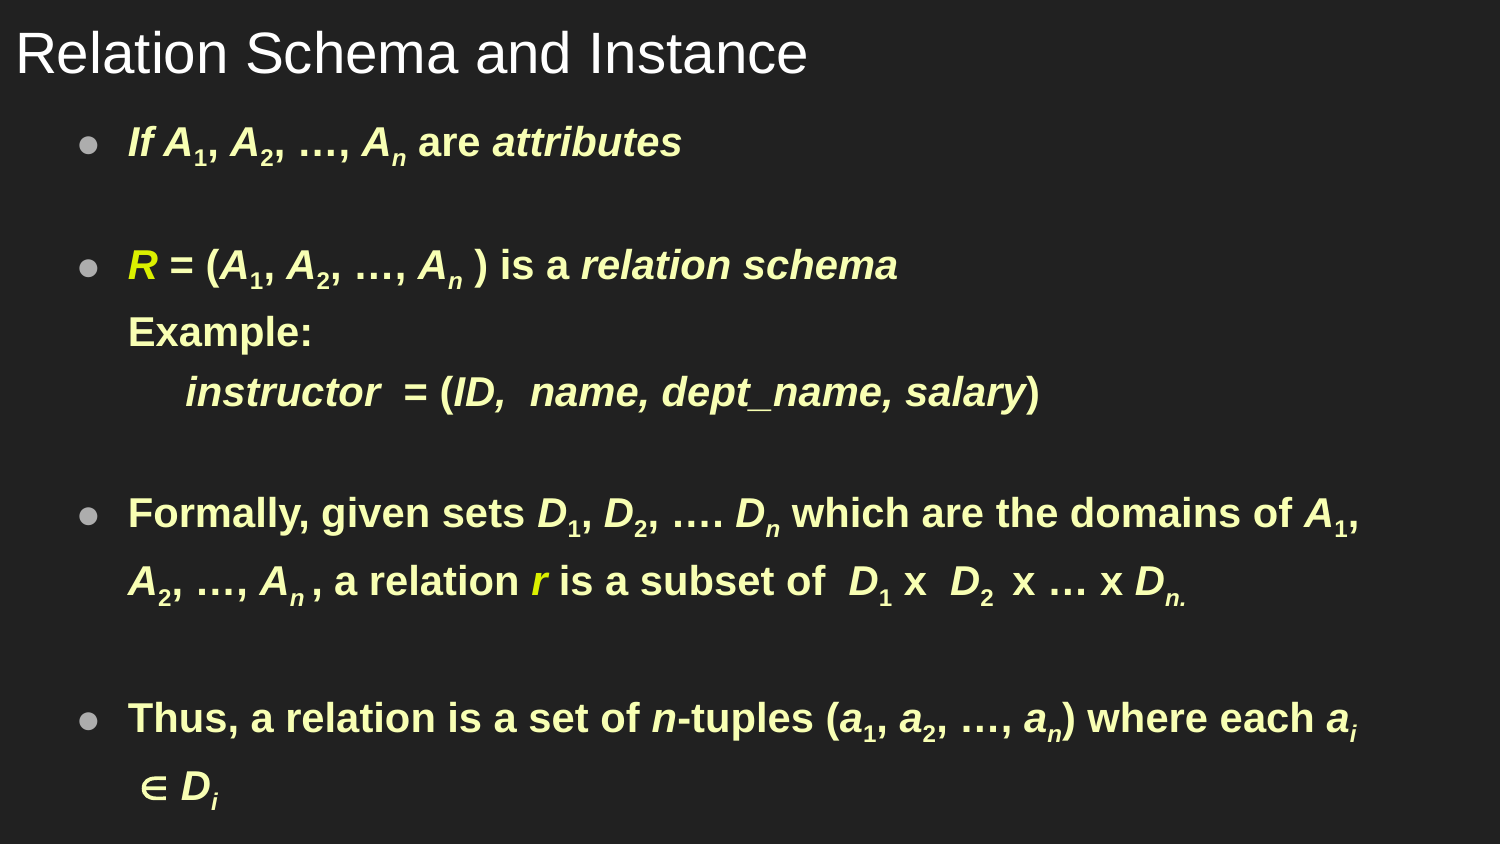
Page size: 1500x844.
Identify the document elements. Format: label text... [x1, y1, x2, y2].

list If A1, A2, …, An are attributes R = (A1, A2, …, An ) is a relation schema Example: instructor = (ID, name, dept_name, salary) Formally, given sets D1, D2, …. Dn which are the domains of A1, A2, …, An , a relation r is a subset of D1 x D2 x … x Dn. Thus, a relation is a set of n-tuples (a1, a2, …, an) where each ai  Di [37, 91, 1379, 768]
title Relation Schema and Instance [0, 0, 1200, 92]
